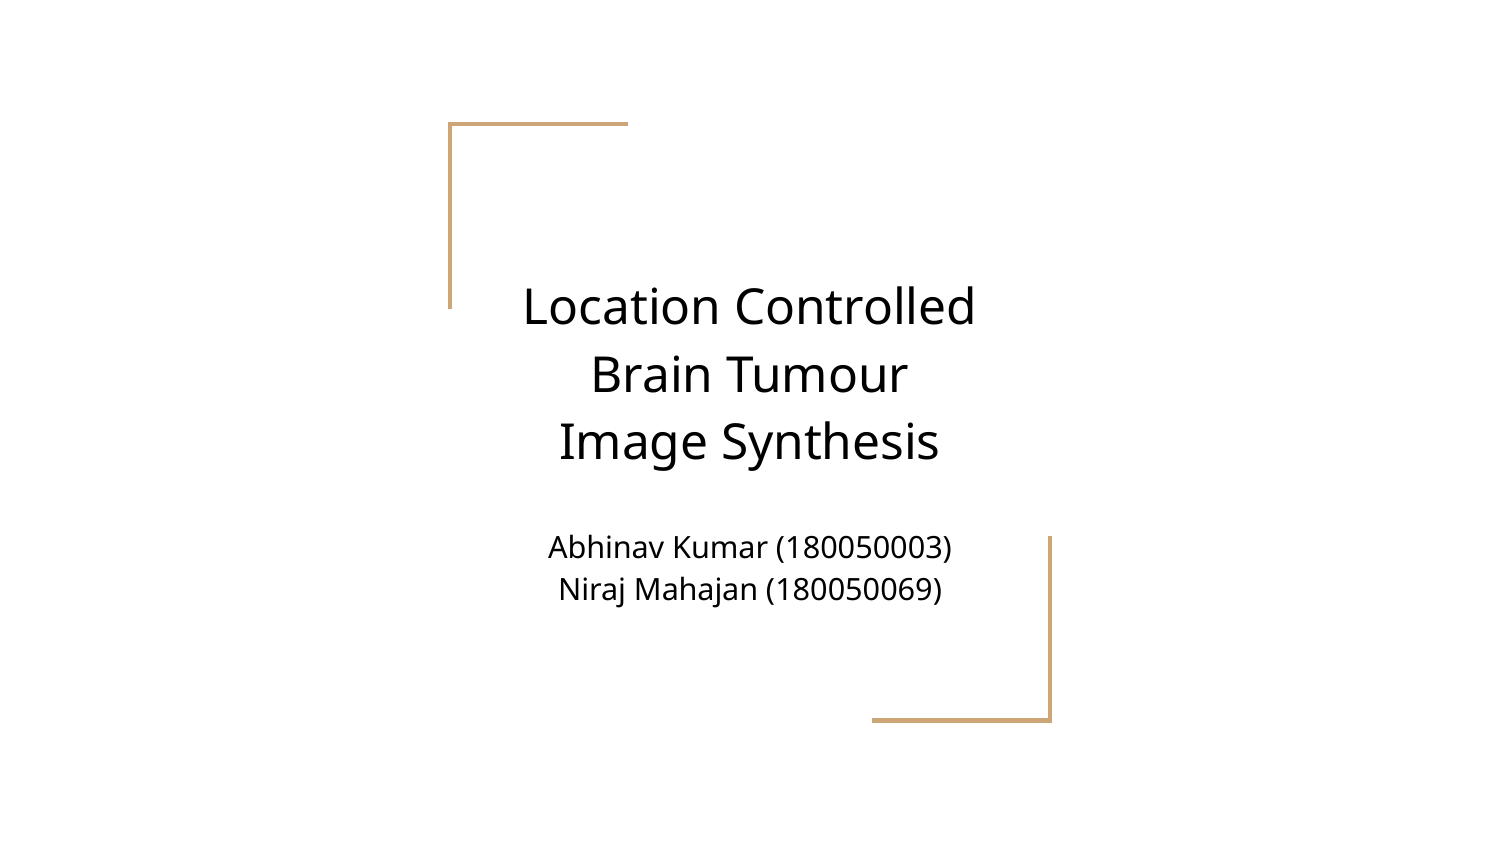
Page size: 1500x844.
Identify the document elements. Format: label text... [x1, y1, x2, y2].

title Location Controlled Brain Tumour Image Synthesis [499, 236, 1001, 490]
subtitle Abhinav Kumar (180050003) Niraj Mahajan (180050069) [499, 511, 1001, 627]
